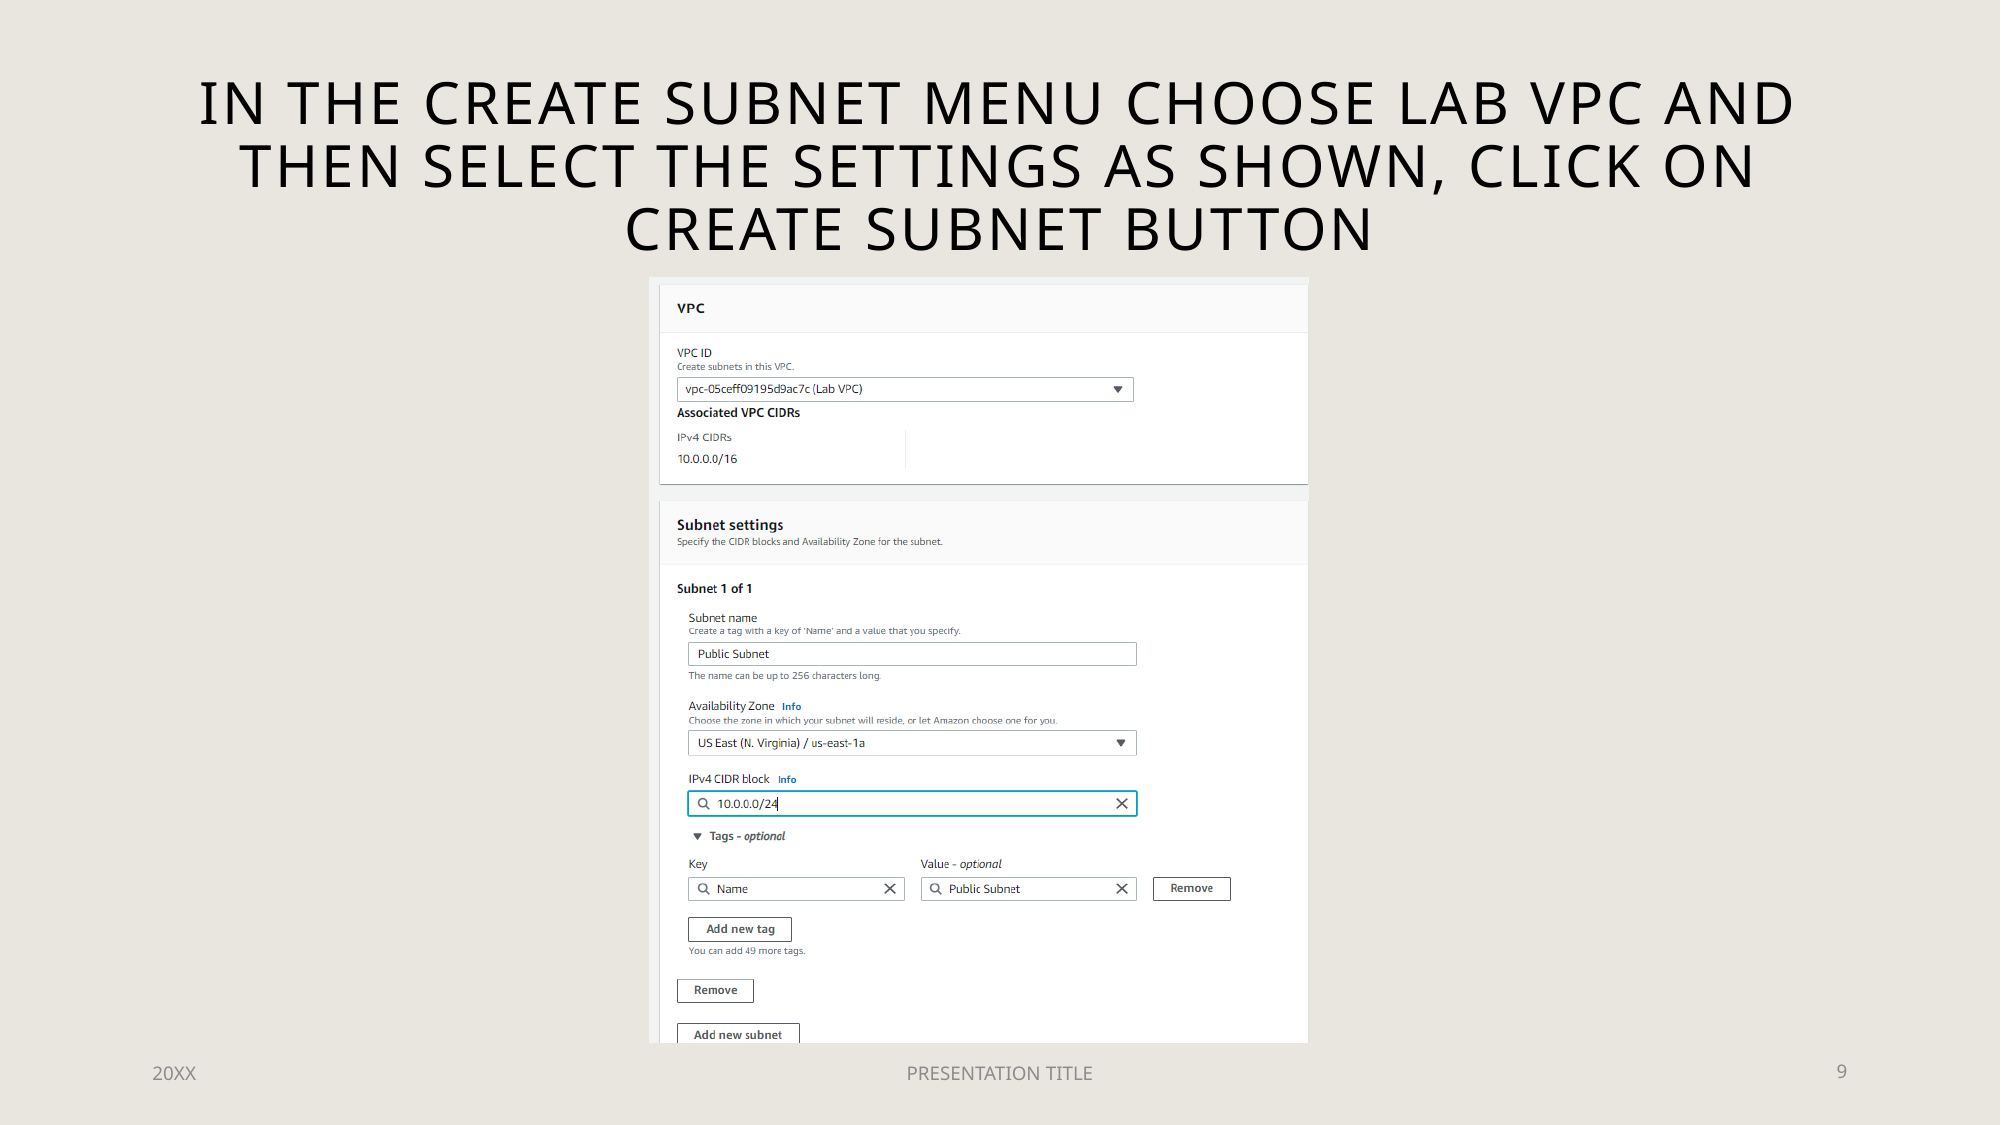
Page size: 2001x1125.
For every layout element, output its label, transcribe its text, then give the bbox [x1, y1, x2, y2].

title In the create subnet menu choose lab vpc and then select the settings as shown, click on create subnet button [137, 59, 1863, 278]
picture [649, 277, 1309, 1043]
slide_number 9 [1412, 1042, 1863, 1103]
footer PRESENTATION TITLE [662, 1042, 1338, 1103]
slide_number 20XX [137, 1042, 588, 1103]
